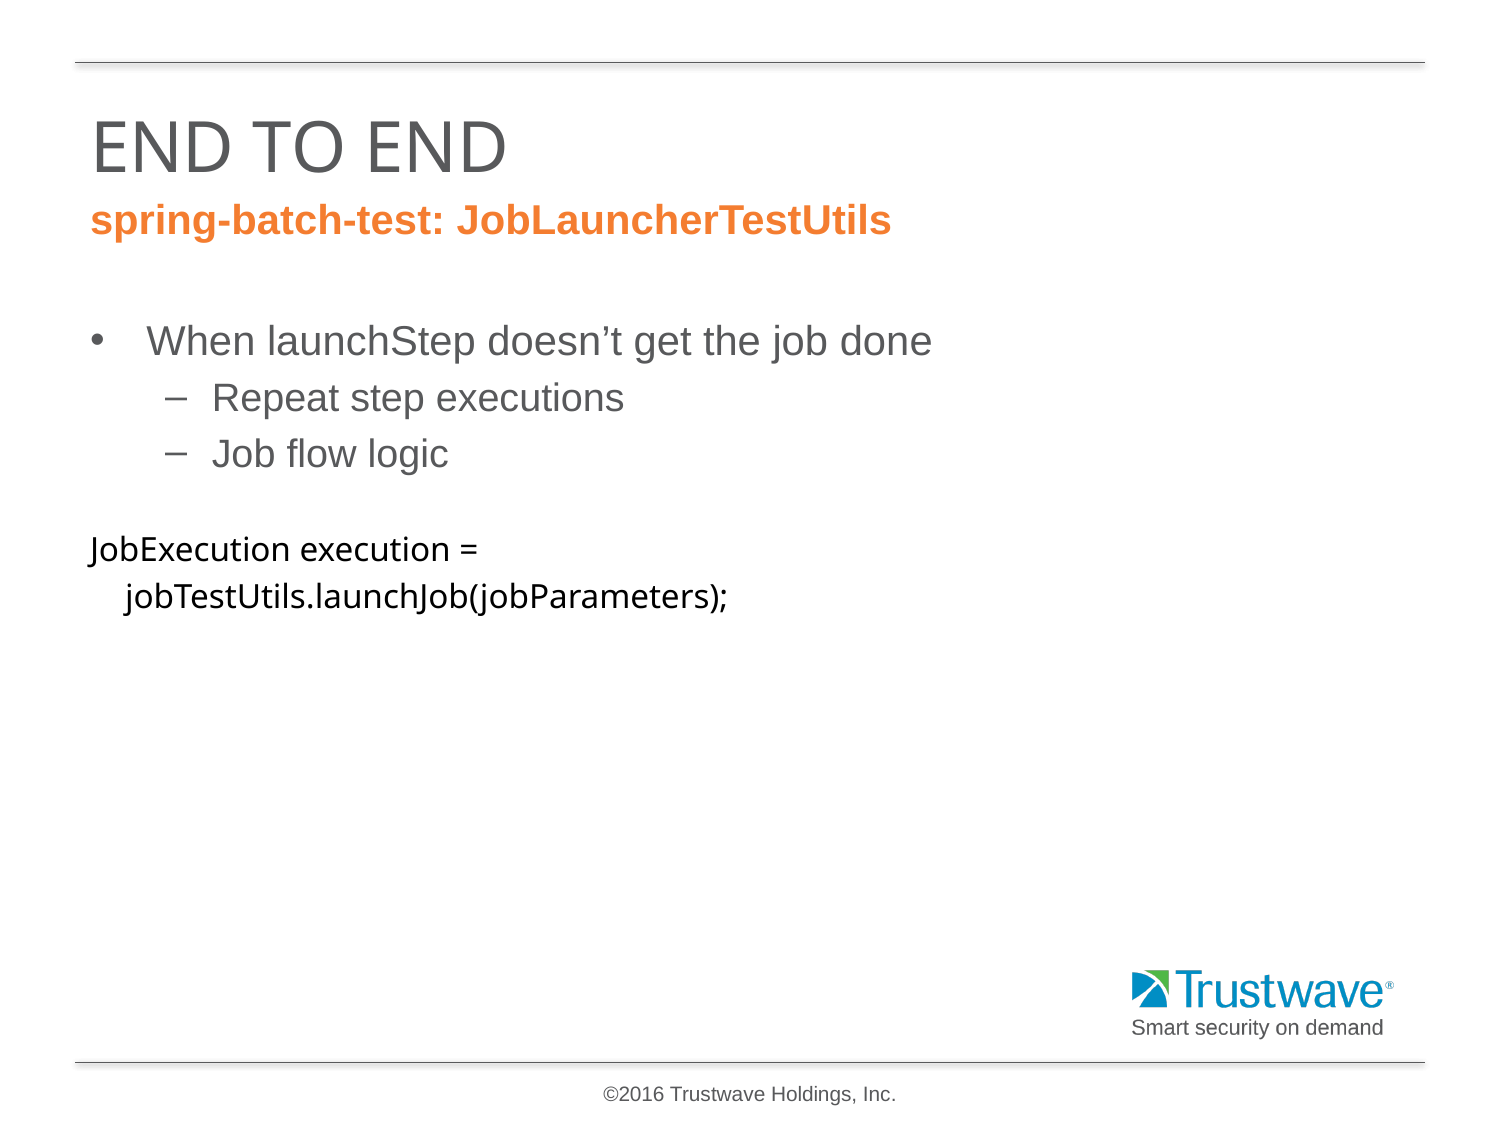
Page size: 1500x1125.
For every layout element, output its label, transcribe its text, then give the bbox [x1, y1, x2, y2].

title End to End [75, 73, 1425, 185]
list When launchStep doesn’t get the job done Repeat step executions Job flow logic JobExecution execution = jobTestUtils.launchJob(jobParameters); [75, 306, 1420, 954]
list spring-batch-test: JobLauncherTestUtils [75, 185, 1428, 275]
